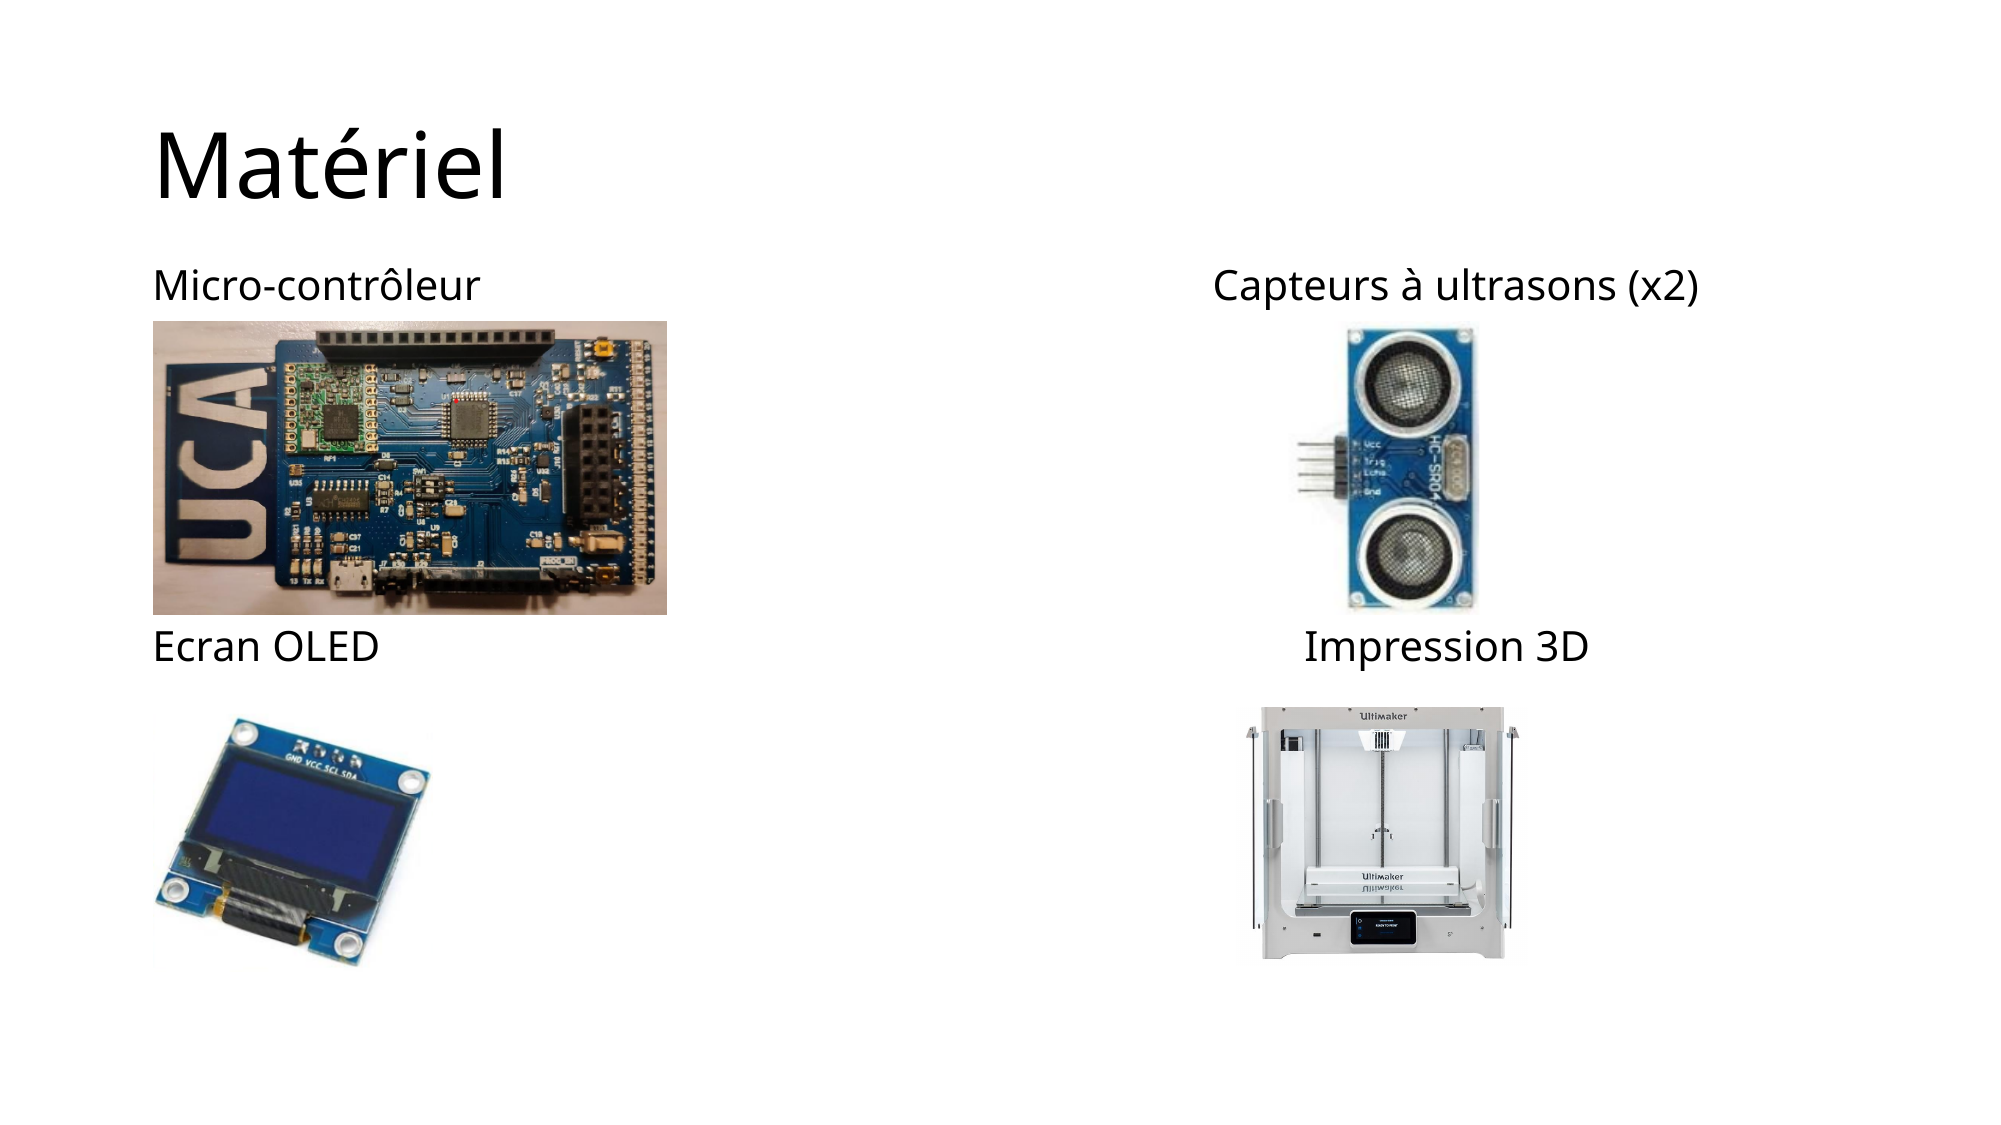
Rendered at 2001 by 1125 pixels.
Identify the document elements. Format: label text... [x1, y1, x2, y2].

picture [1236, 707, 1529, 966]
picture [1286, 320, 1480, 616]
title Matériel [137, 59, 1863, 257]
picture [153, 706, 433, 973]
list Micro-contrôleur Capteurs à ultrasons (x2) Ecran OLED Impression 3D [137, 257, 1863, 972]
picture [153, 321, 668, 616]
